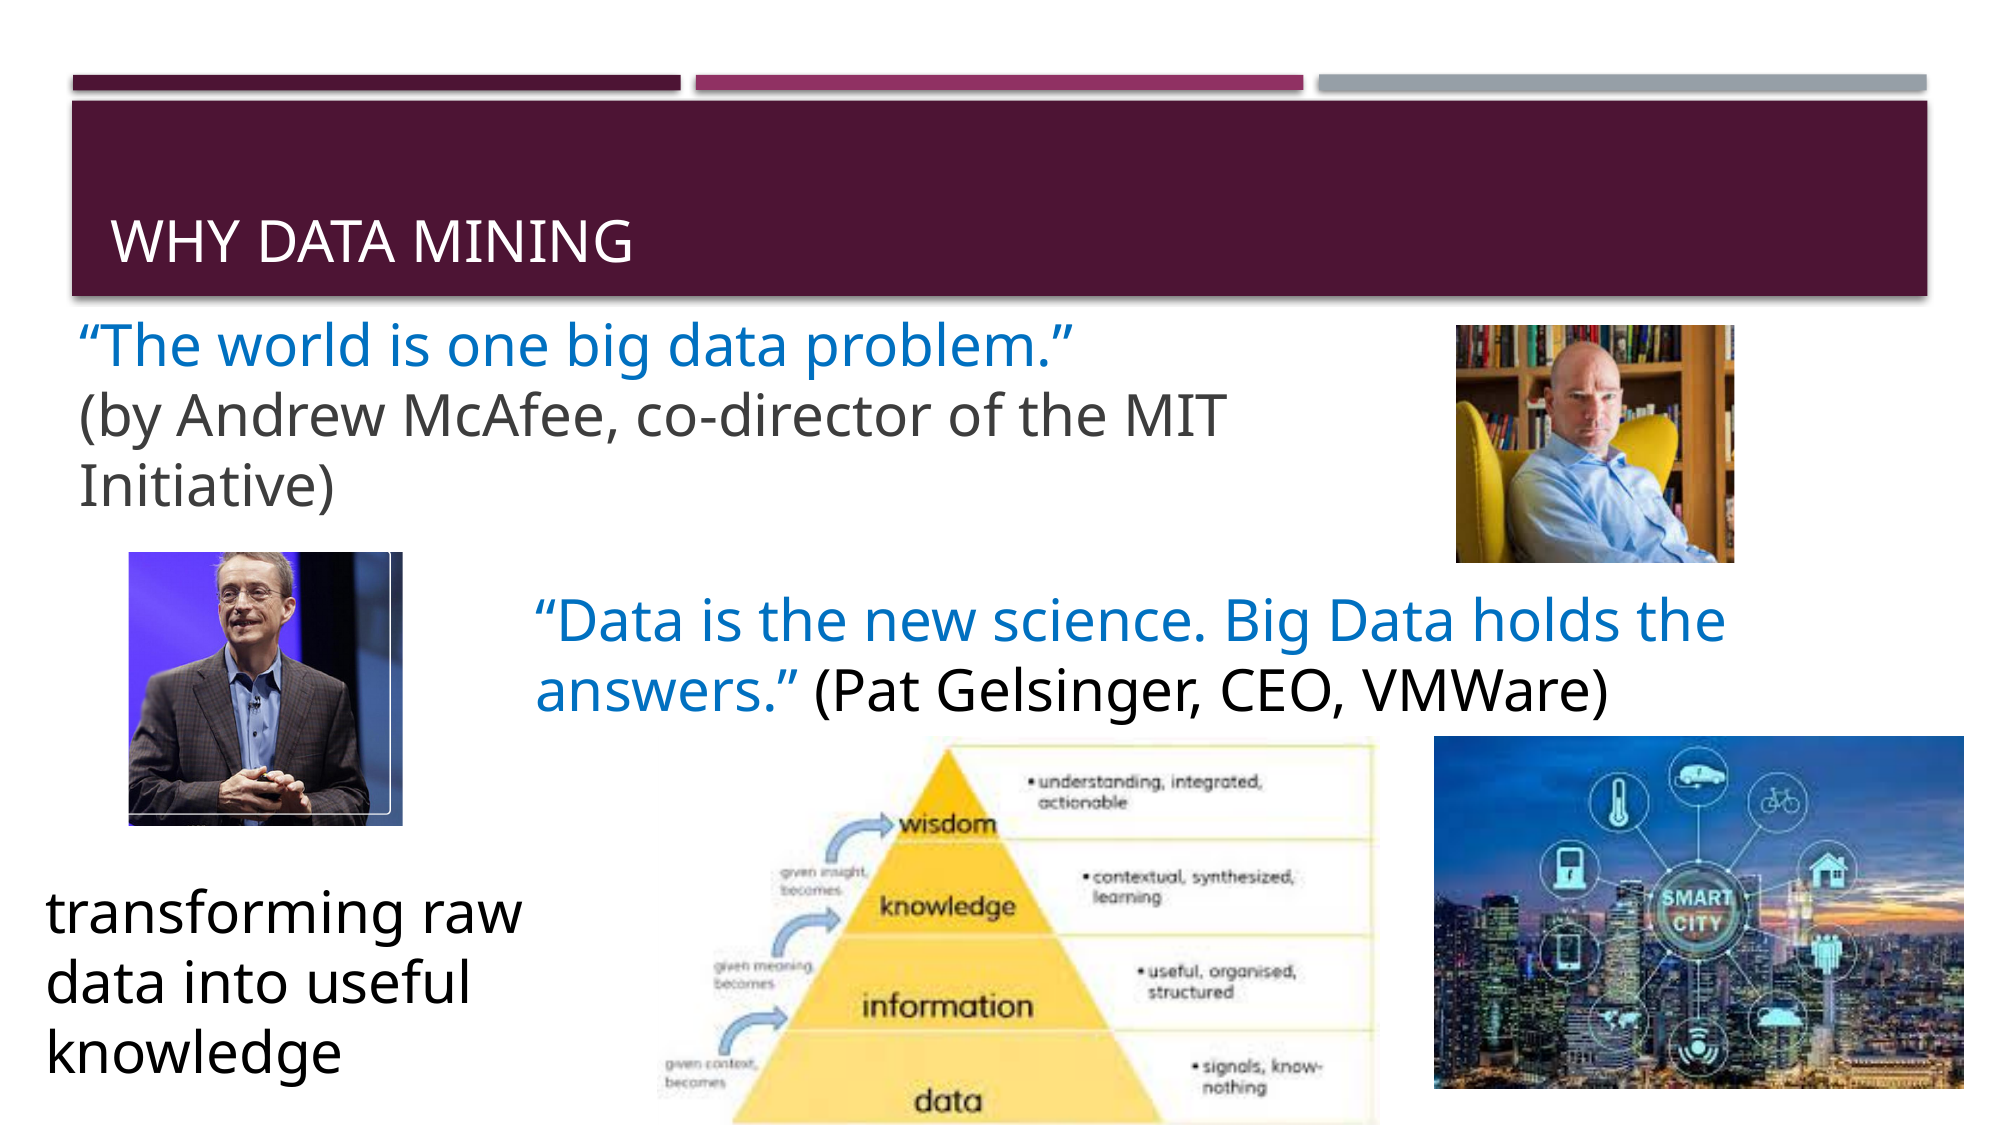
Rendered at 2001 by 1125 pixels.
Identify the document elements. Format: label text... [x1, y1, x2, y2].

picture [1455, 324, 1735, 563]
picture [656, 736, 1381, 1125]
text_box transforming raw data into useful knowledge [30, 897, 636, 1064]
title Why Data Mining [95, 115, 1905, 282]
picture [128, 551, 404, 826]
text_box “Data is the new science. Big Data holds the answers.” (Pat Gelsinger, CEO, VMWare) [520, 550, 1946, 755]
picture [1434, 736, 1964, 1089]
list “The world is one big data problem.” (by Andrew McAfee, co-director of the MIT Initiative) [64, 315, 1456, 512]
